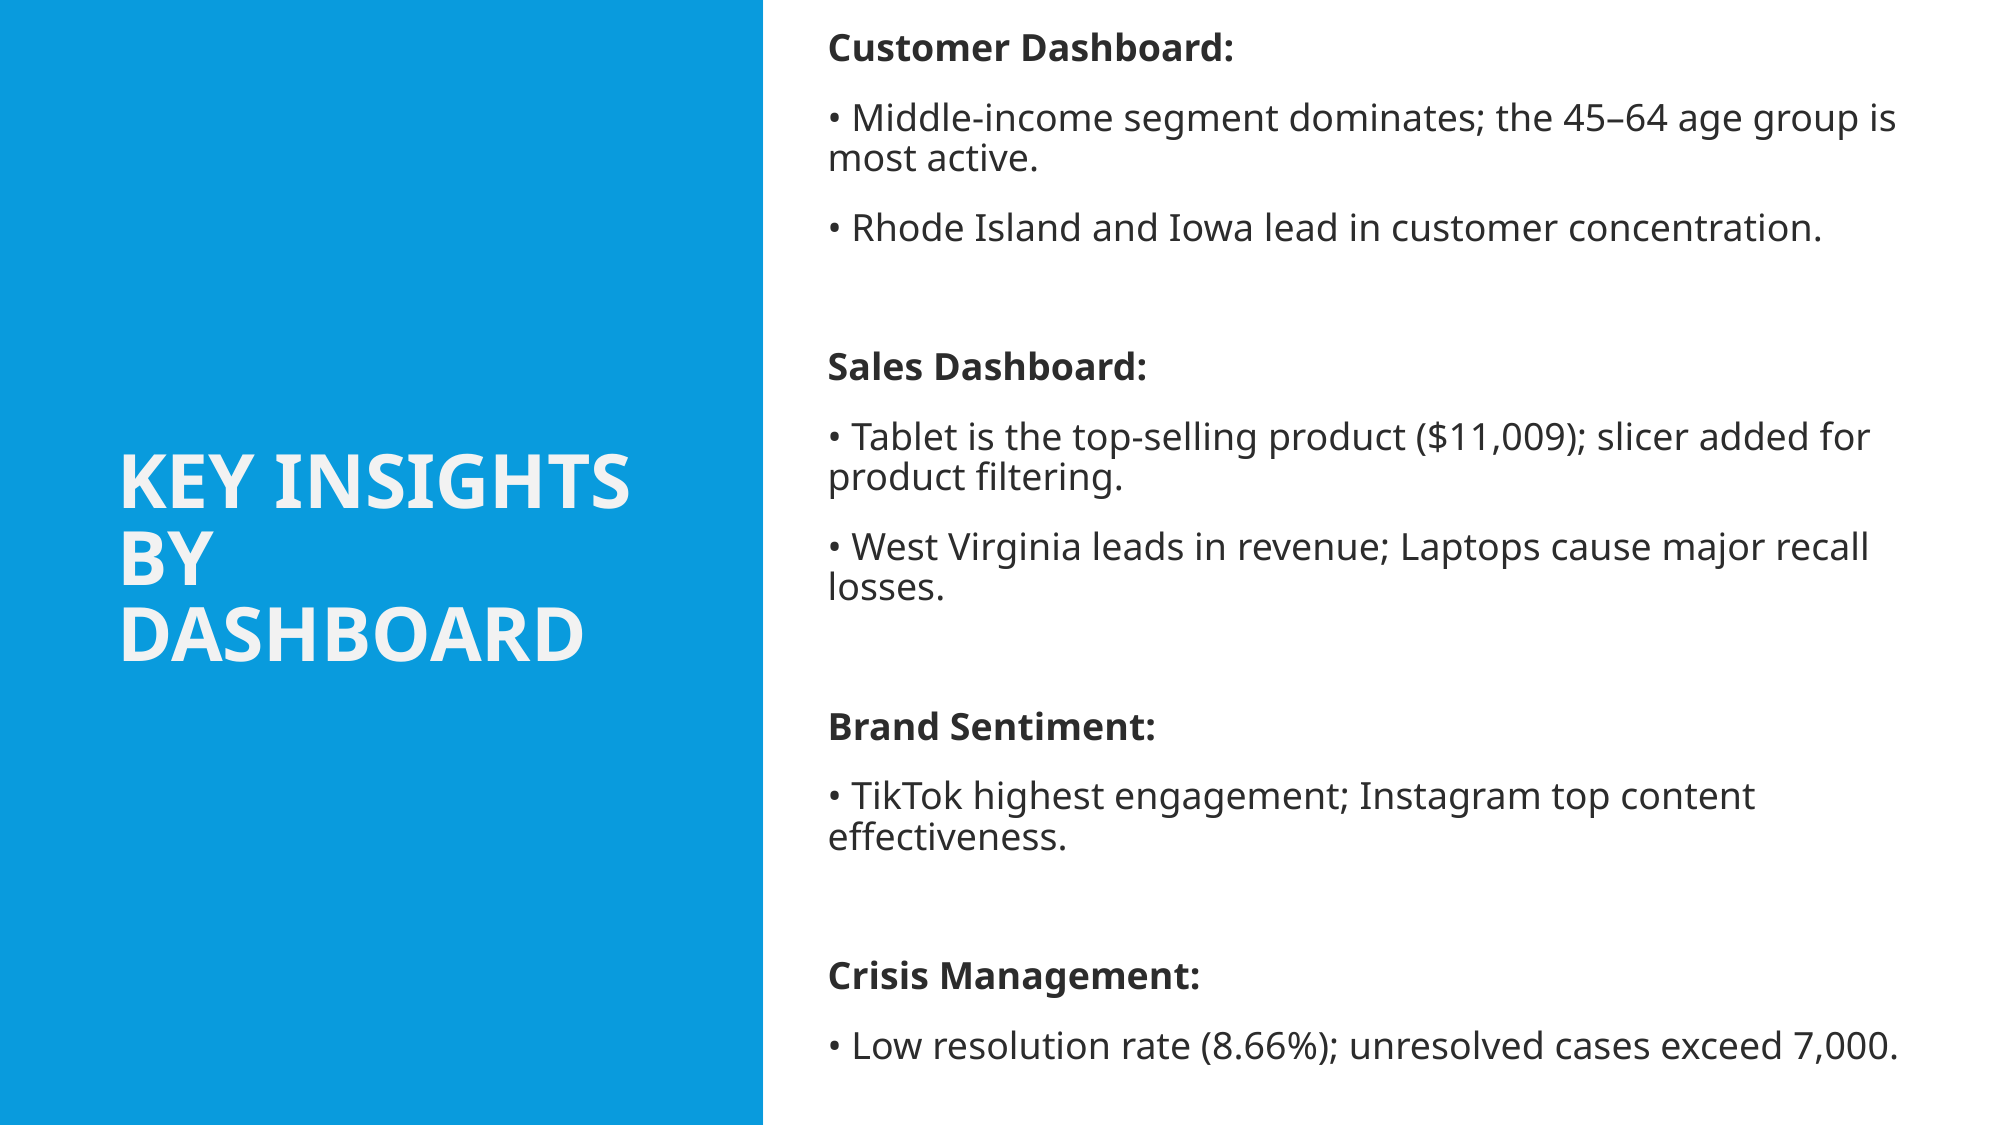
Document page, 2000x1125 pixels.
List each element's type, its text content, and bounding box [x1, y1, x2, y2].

text_box [762, 0, 2000, 1125]
title Key Insights by Dashboard [102, 137, 711, 988]
text_box [0, 0, 762, 1125]
list Customer Dashboard: • Middle-income segment dominates; the 45–64 age group is most active. • Rhode Island and Iowa lead in customer concentration. Sales Dashboard: • Tablet is the top-selling product ($11,009); slicer added for product filtering. • West Virginia leads in revenue; Laptops cause major recall losses. Brand Sentiment: • TikTok highest engagement; Instagram top content effectiveness. Crisis Management: • Low resolution rate (8.66%); unresolved cases exceed 7,000. [812, 14, 1965, 1083]
